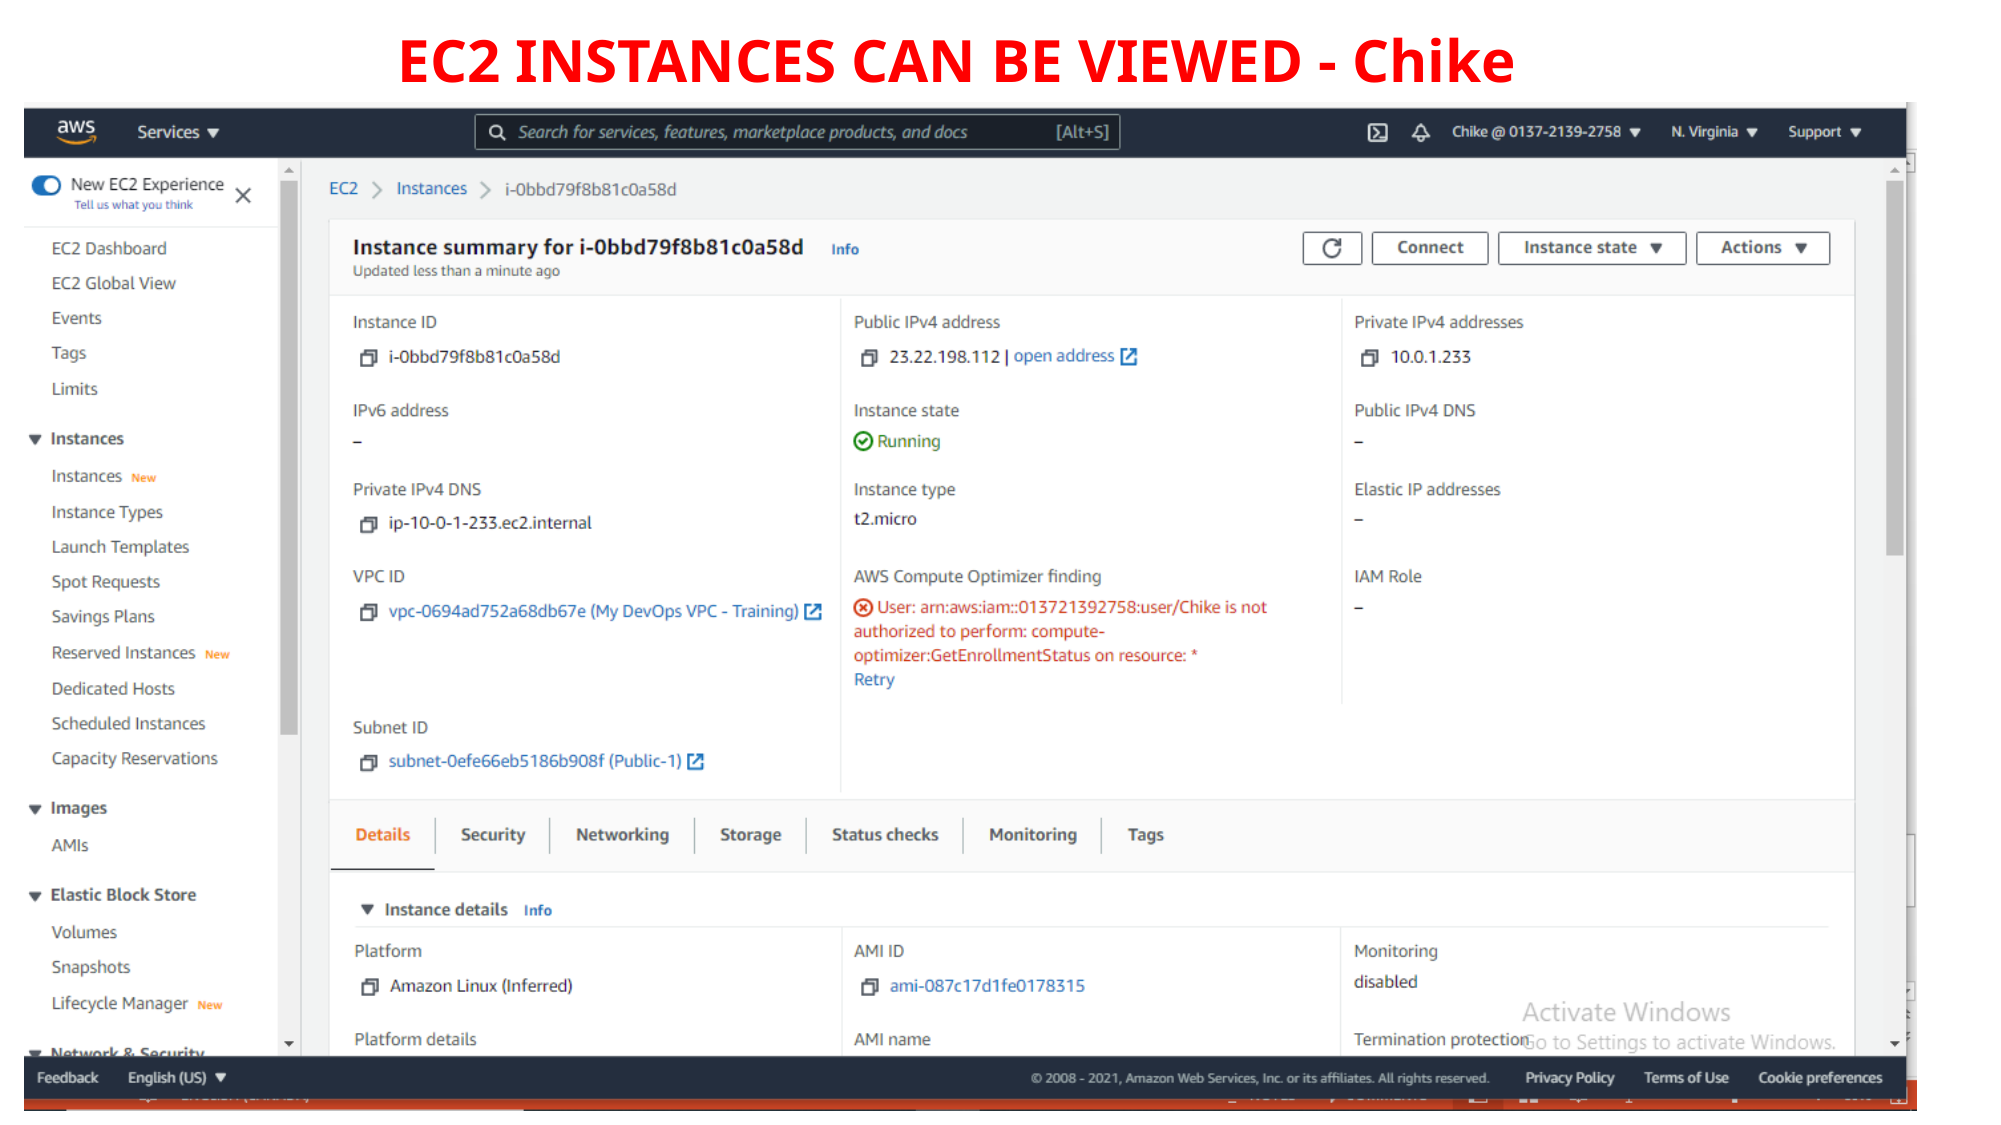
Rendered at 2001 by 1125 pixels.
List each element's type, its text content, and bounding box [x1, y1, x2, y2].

text_box EC2 INSTANCES CAN BE VIEWED - Chike [382, 16, 1648, 102]
picture [24, 102, 1917, 1111]
